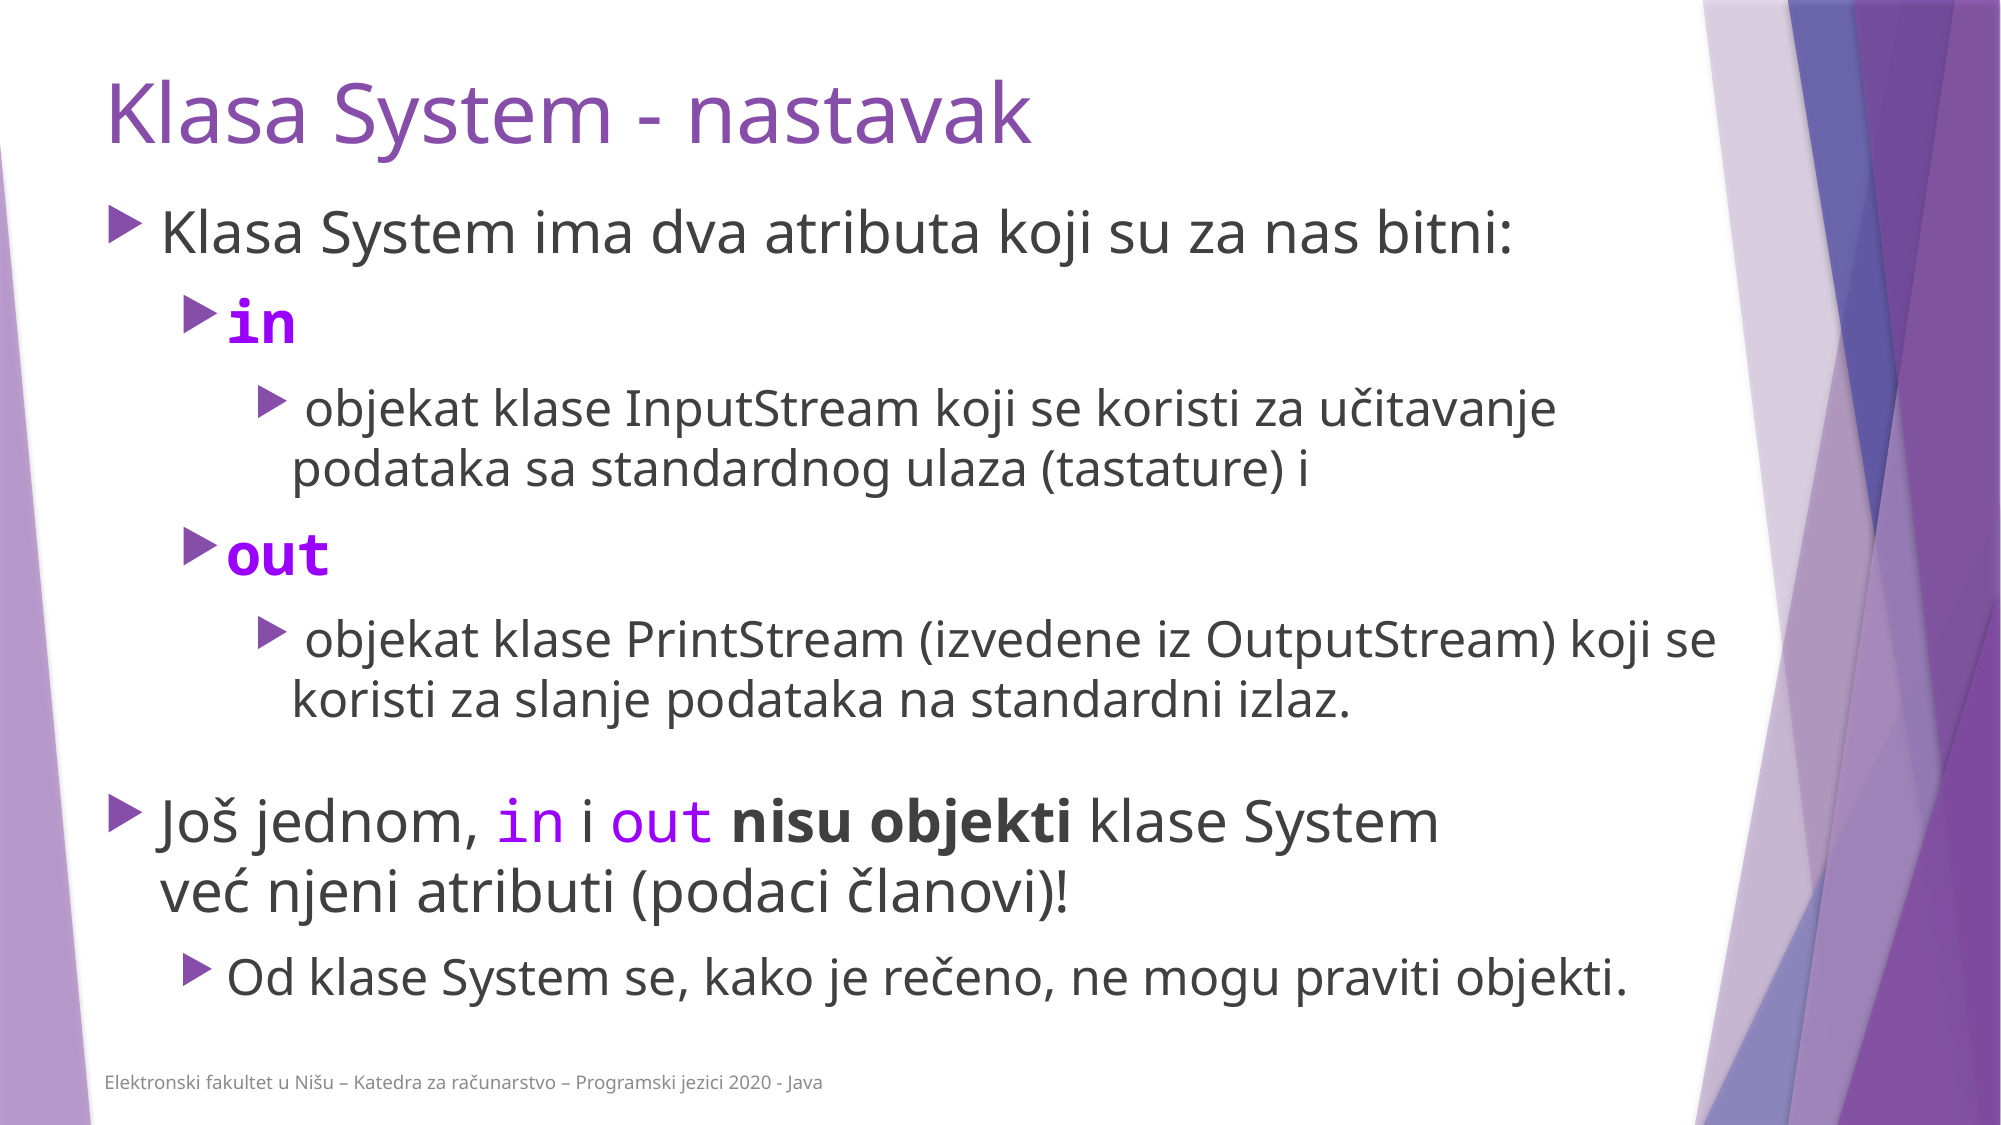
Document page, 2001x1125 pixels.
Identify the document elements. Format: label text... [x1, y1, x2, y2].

title Klasa System - nastavak [89, 52, 1736, 159]
list Klasa System ima dva atributa koji su za nas bitni: in objekat klase InputStream koji se koristi za učitavanje podataka sa standardnog ulaza (tastature) i out objekat klase PrintStream (izvedene iz OutputStream) koji se koristi za slanje podataka na standardni izlaz. Još jednom, in i out nisu objekti klase System već njeni atributi (podaci članovi)! Od klase System se, kako je rečeno, ne mogu praviti objekti. [89, 187, 1736, 1054]
footer Elektronski fakultet u Nišu – Katedra za računarstvo – Programski jezici 2020 - Java [89, 1053, 1145, 1114]
